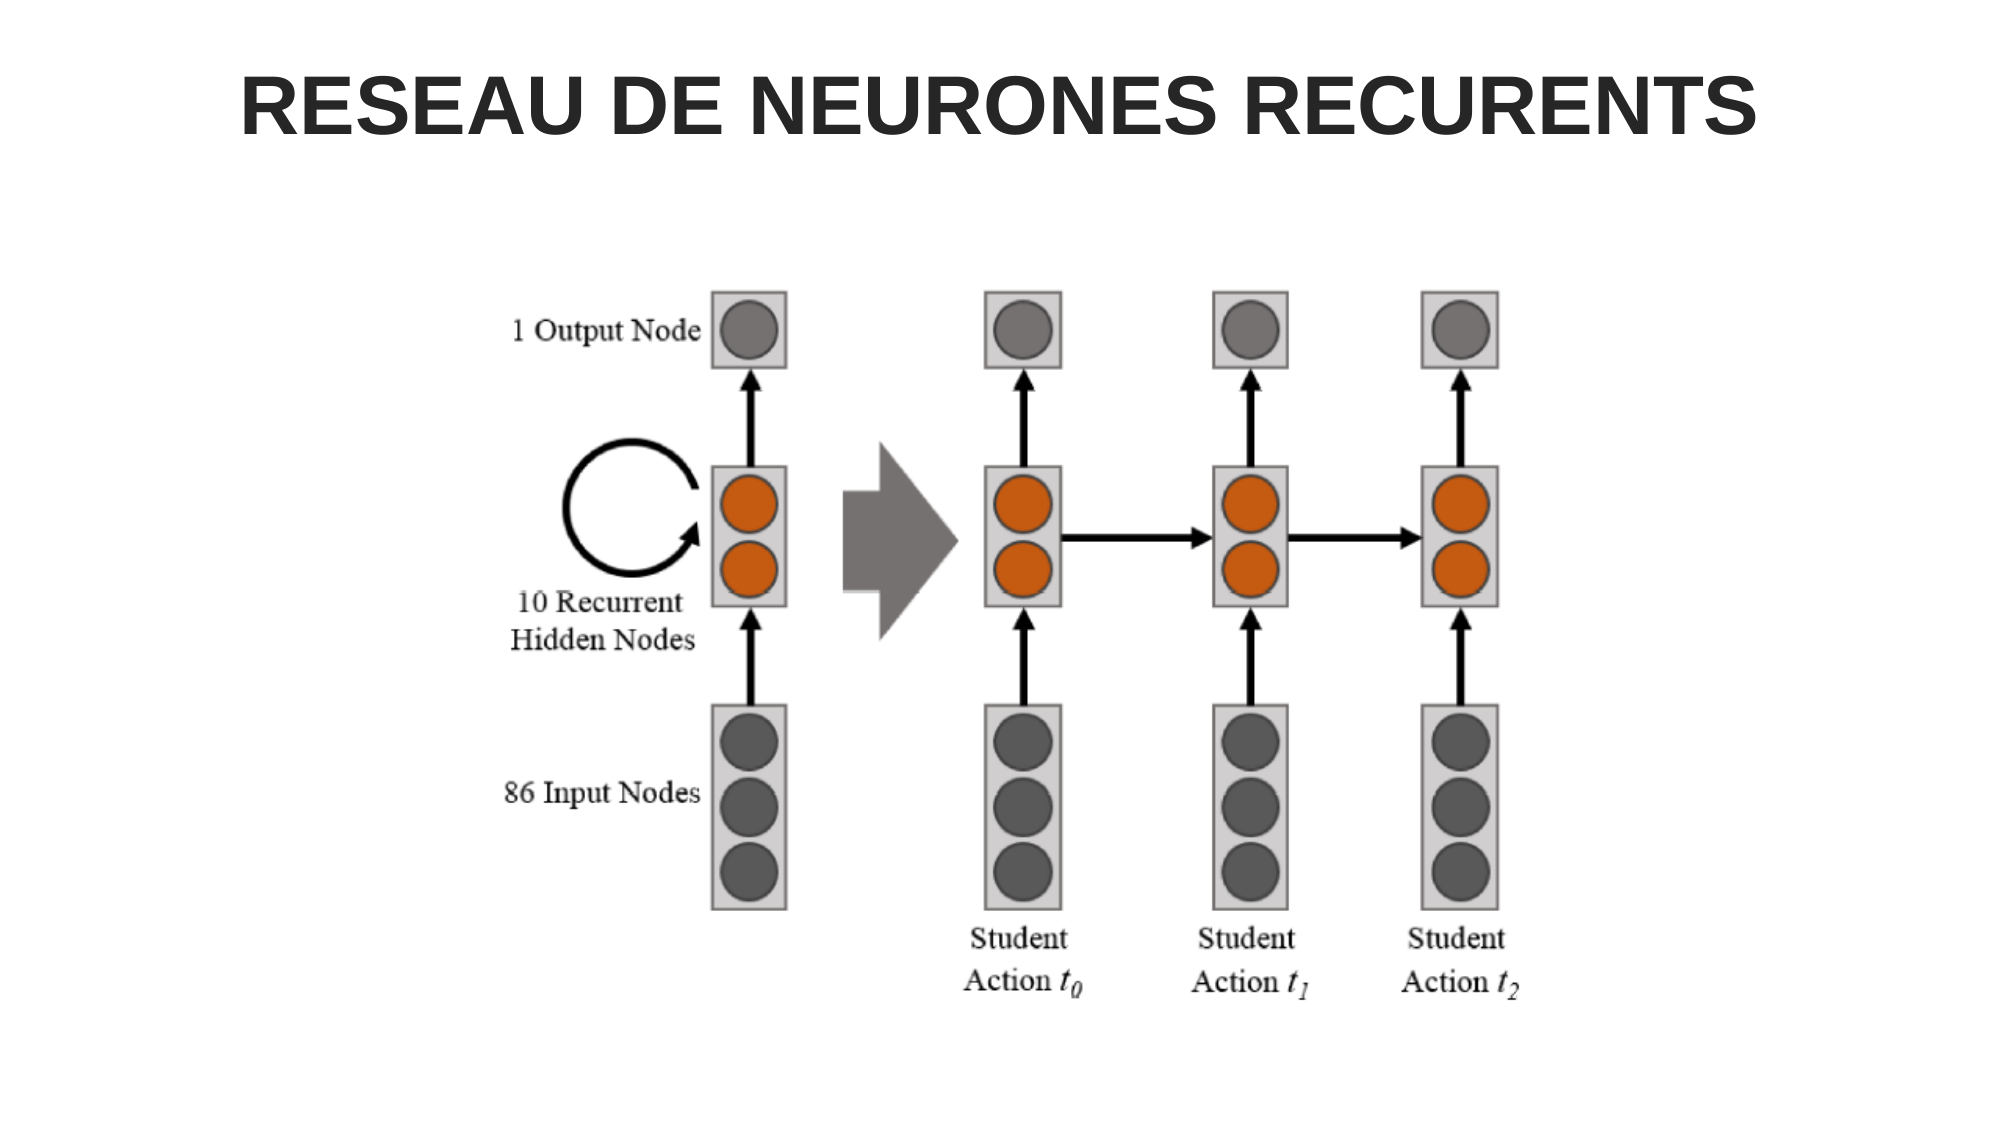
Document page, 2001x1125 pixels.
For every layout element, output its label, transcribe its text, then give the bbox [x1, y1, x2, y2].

list RESEAU DE NEURONES RECURENTS [32, 48, 1968, 168]
picture [452, 237, 1577, 1047]
